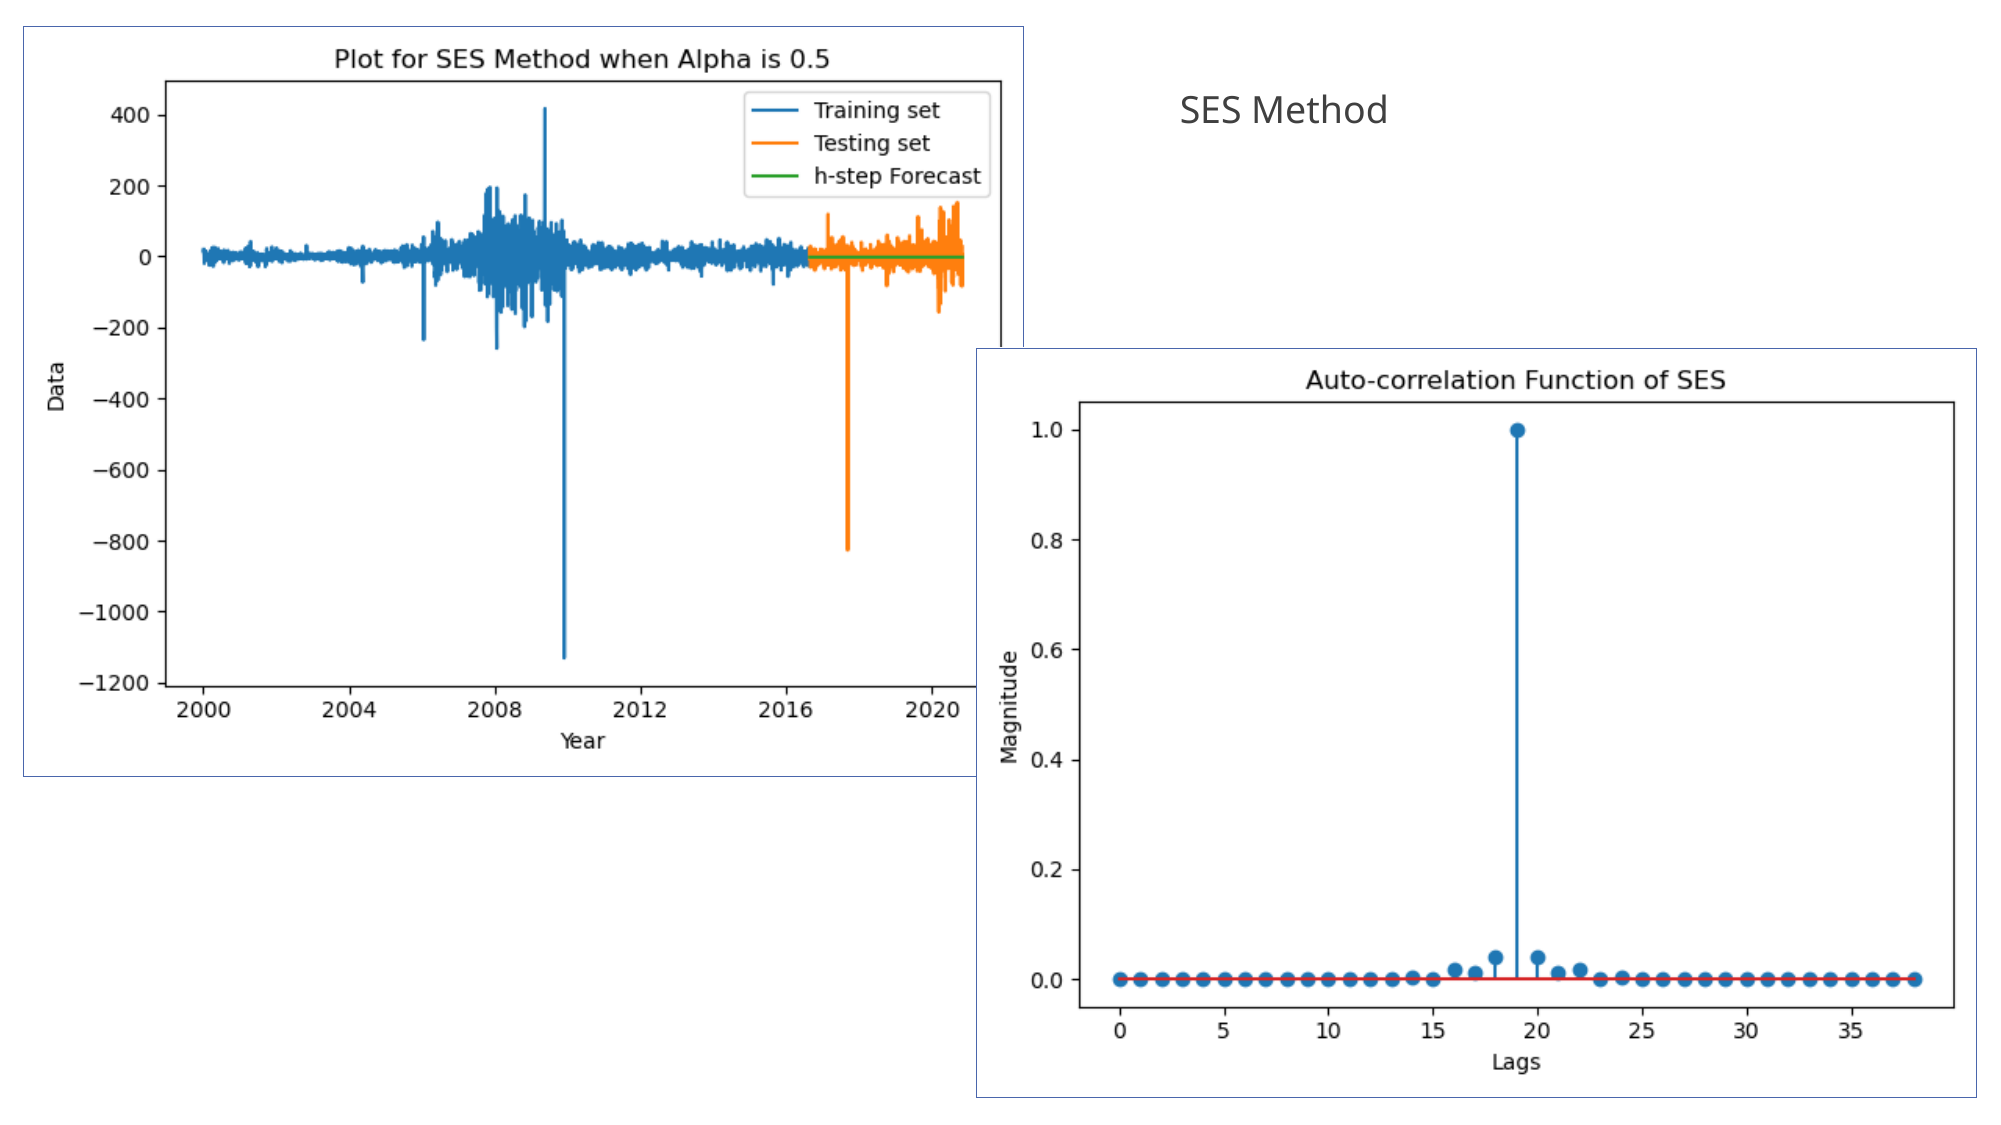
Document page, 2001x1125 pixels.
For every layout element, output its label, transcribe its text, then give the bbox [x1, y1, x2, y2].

picture [23, 26, 1977, 1098]
text_box SES Method [1165, 78, 1503, 139]
